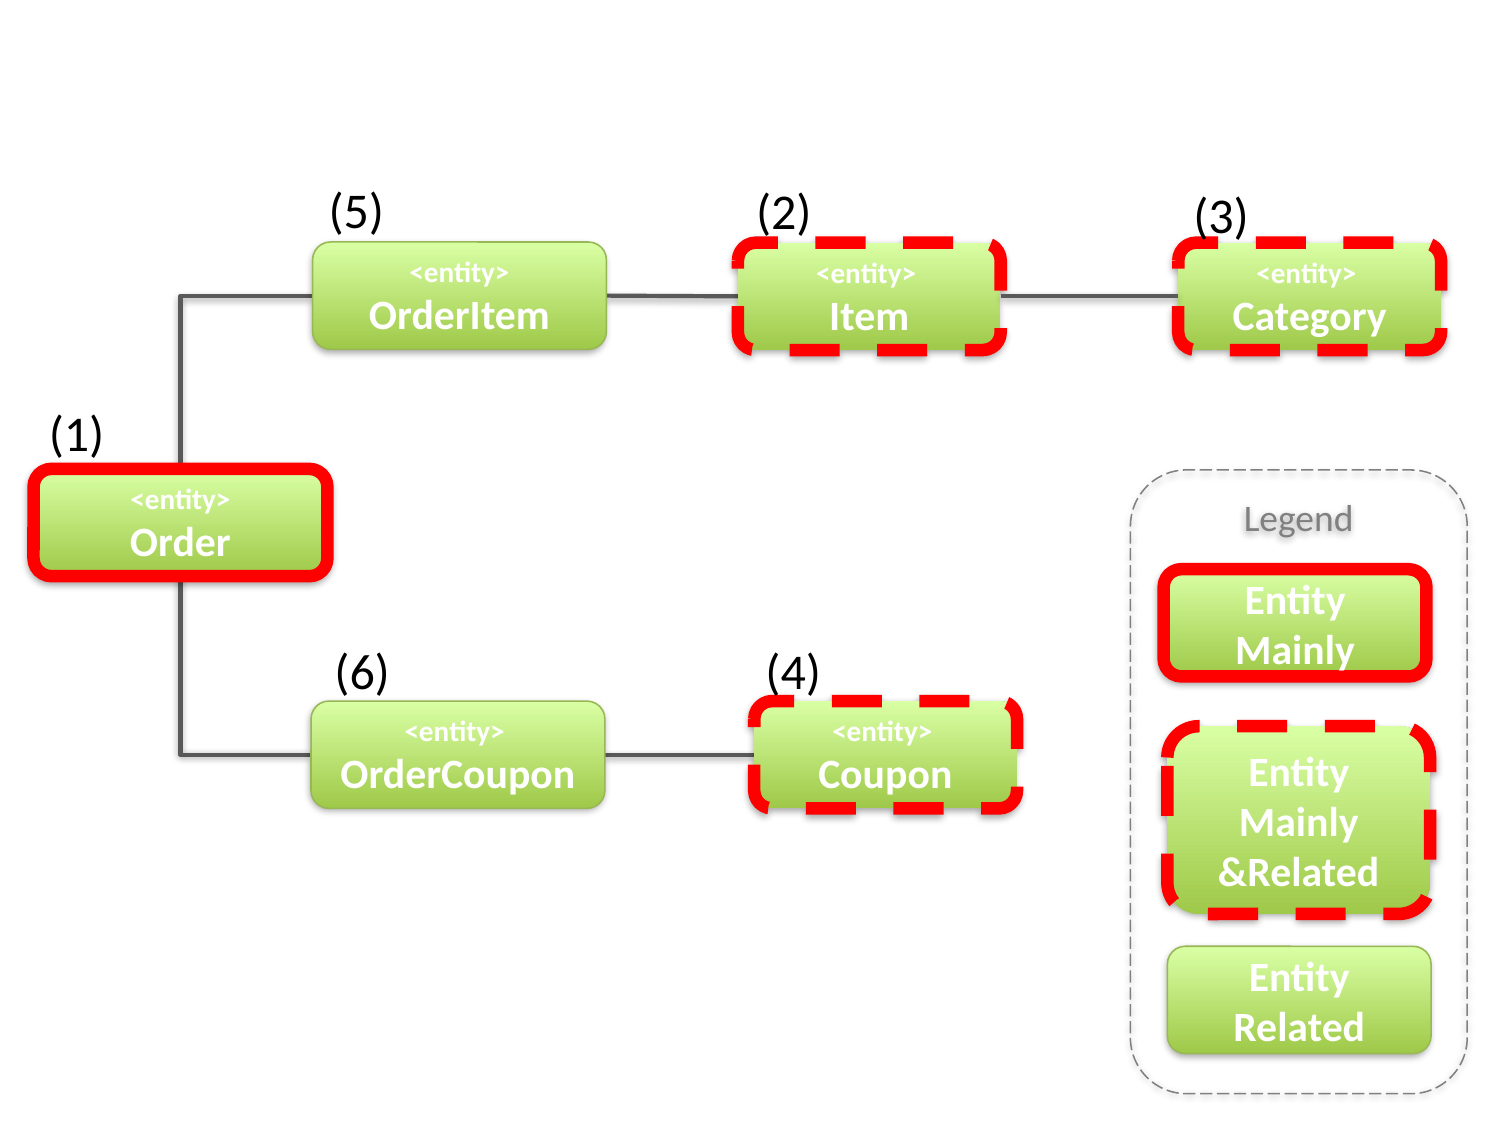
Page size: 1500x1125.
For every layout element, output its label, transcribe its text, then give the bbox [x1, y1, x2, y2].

text_box (3) [1178, 175, 1265, 251]
text_box <entity> OrderCoupon [310, 700, 606, 810]
text_box <entity> Item [737, 241, 1002, 351]
text_box (6) [340, 632, 406, 707]
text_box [156, 599, 336, 731]
text_box (2) [741, 172, 827, 247]
text_box <entity> Coupon [753, 700, 1018, 810]
text_box <entity> Order [32, 468, 329, 577]
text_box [159, 315, 334, 449]
text_box Legend [1129, 469, 1468, 1095]
text_box <entity> OrderItem [311, 241, 608, 351]
text_box (5) [313, 171, 400, 247]
text_box <entity> Category [1177, 241, 1442, 351]
text_box (4) [750, 632, 837, 707]
text_box Entity Mainly &Related [1166, 725, 1431, 915]
text_box (1) [33, 394, 120, 469]
